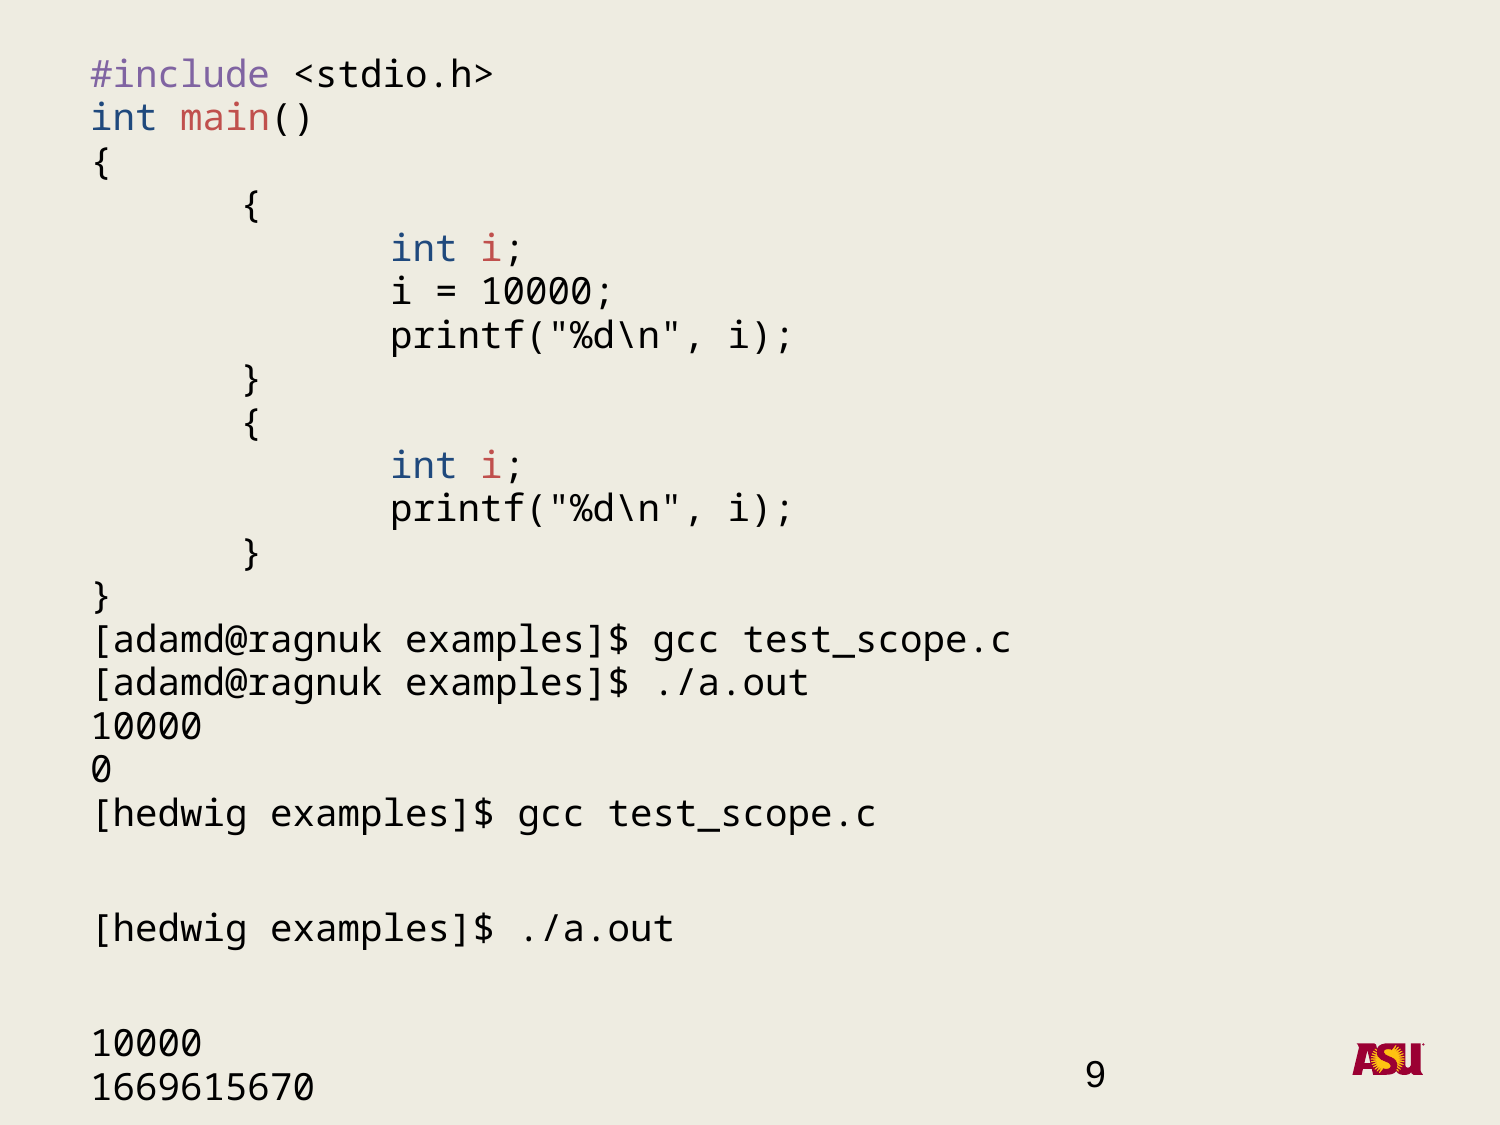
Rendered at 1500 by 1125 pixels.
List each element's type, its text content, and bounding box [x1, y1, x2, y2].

slide_number 9 [1070, 1042, 1421, 1103]
list #include <stdio.h> int main() { { int i; i = 10000; printf("%d\n", i); } { int i; printf("%d\n", i); } } [adamd@ragnuk examples]$ gcc test_scope.c [adamd@ragnuk examples]$ ./a.out 10000 0 [hedwig examples]$ gcc test_scope.c [hedwig examples]$ ./a.out 10000 1669615670 [75, 51, 1425, 1005]
